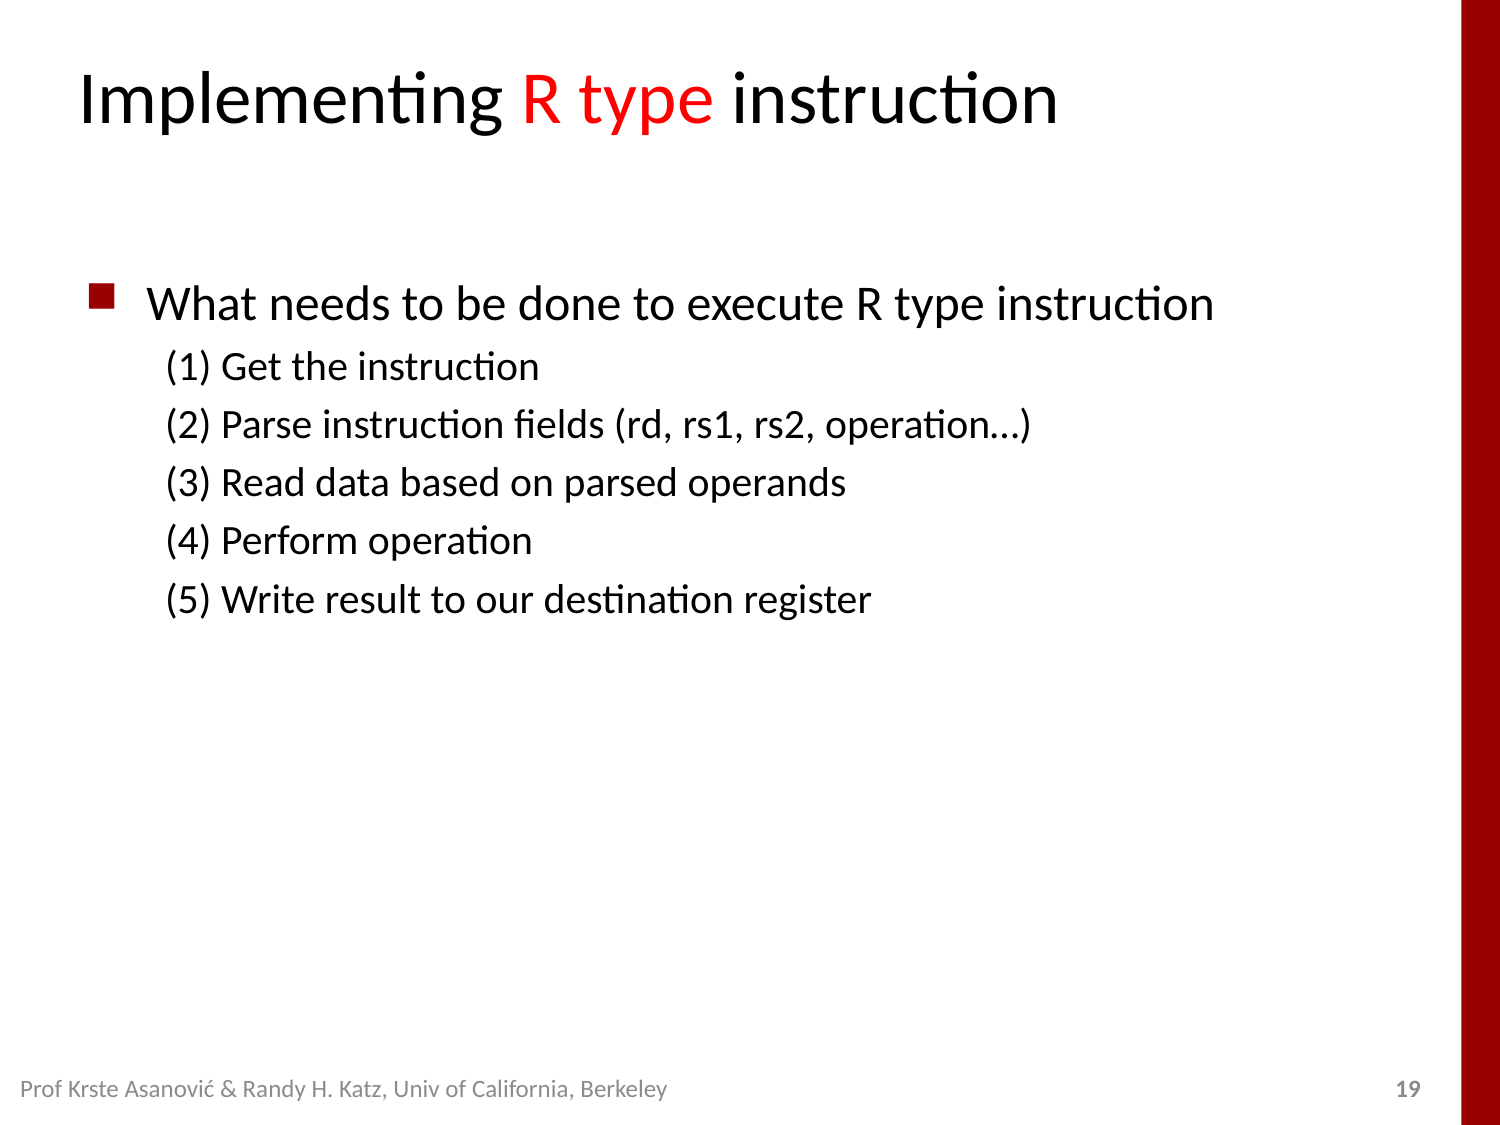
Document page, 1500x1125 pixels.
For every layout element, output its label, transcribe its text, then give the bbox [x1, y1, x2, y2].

text_box Prof Krste Asanović & Randy H. Katz, Univ of California, Berkeley [5, 1057, 867, 1117]
list What needs to be done to execute R type instruction (1) Get the instruction (2) Parse instruction fields (rd, rs1, rs2, operation…) (3) Read data based on parsed operands (4) Perform operation (5) Write result to our destination register [75, 262, 1466, 1058]
title Implementing R type instruction [63, 30, 1310, 156]
